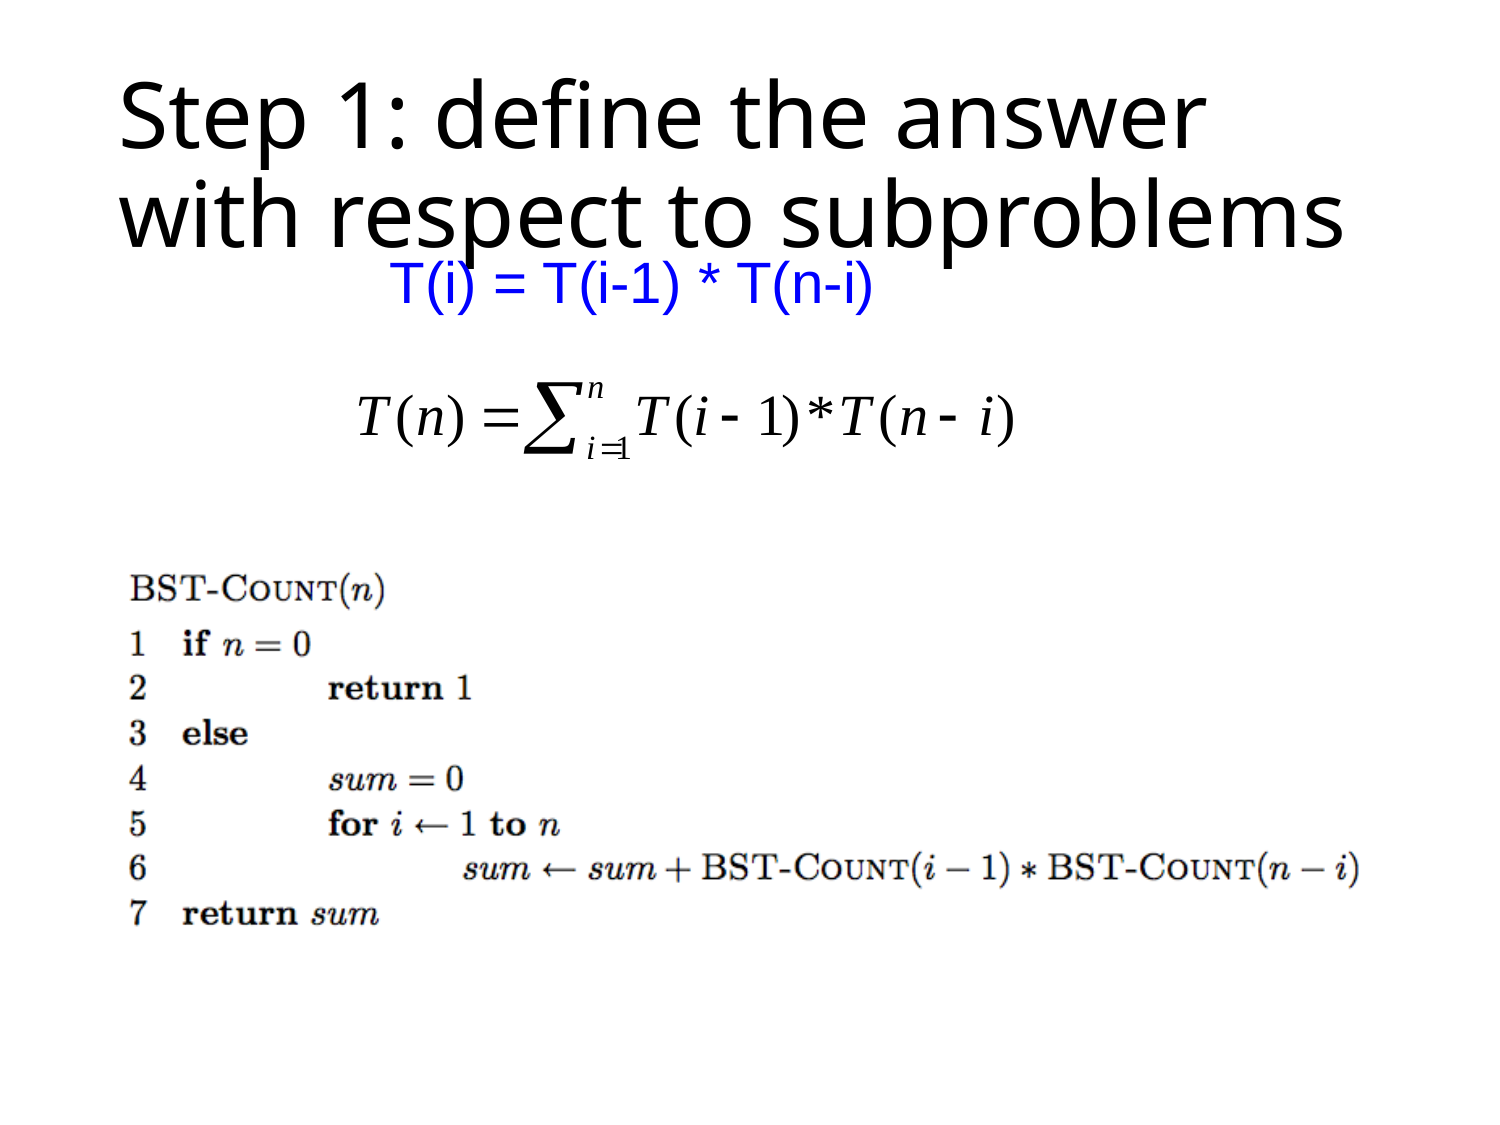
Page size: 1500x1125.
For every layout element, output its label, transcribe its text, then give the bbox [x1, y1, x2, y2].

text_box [349, 362, 1025, 475]
text_box T(i) = T(i-1) * T(n-i) [374, 237, 913, 323]
title Step 1: define the answer with respect to subproblems [103, 59, 1397, 278]
picture [124, 562, 1367, 938]
